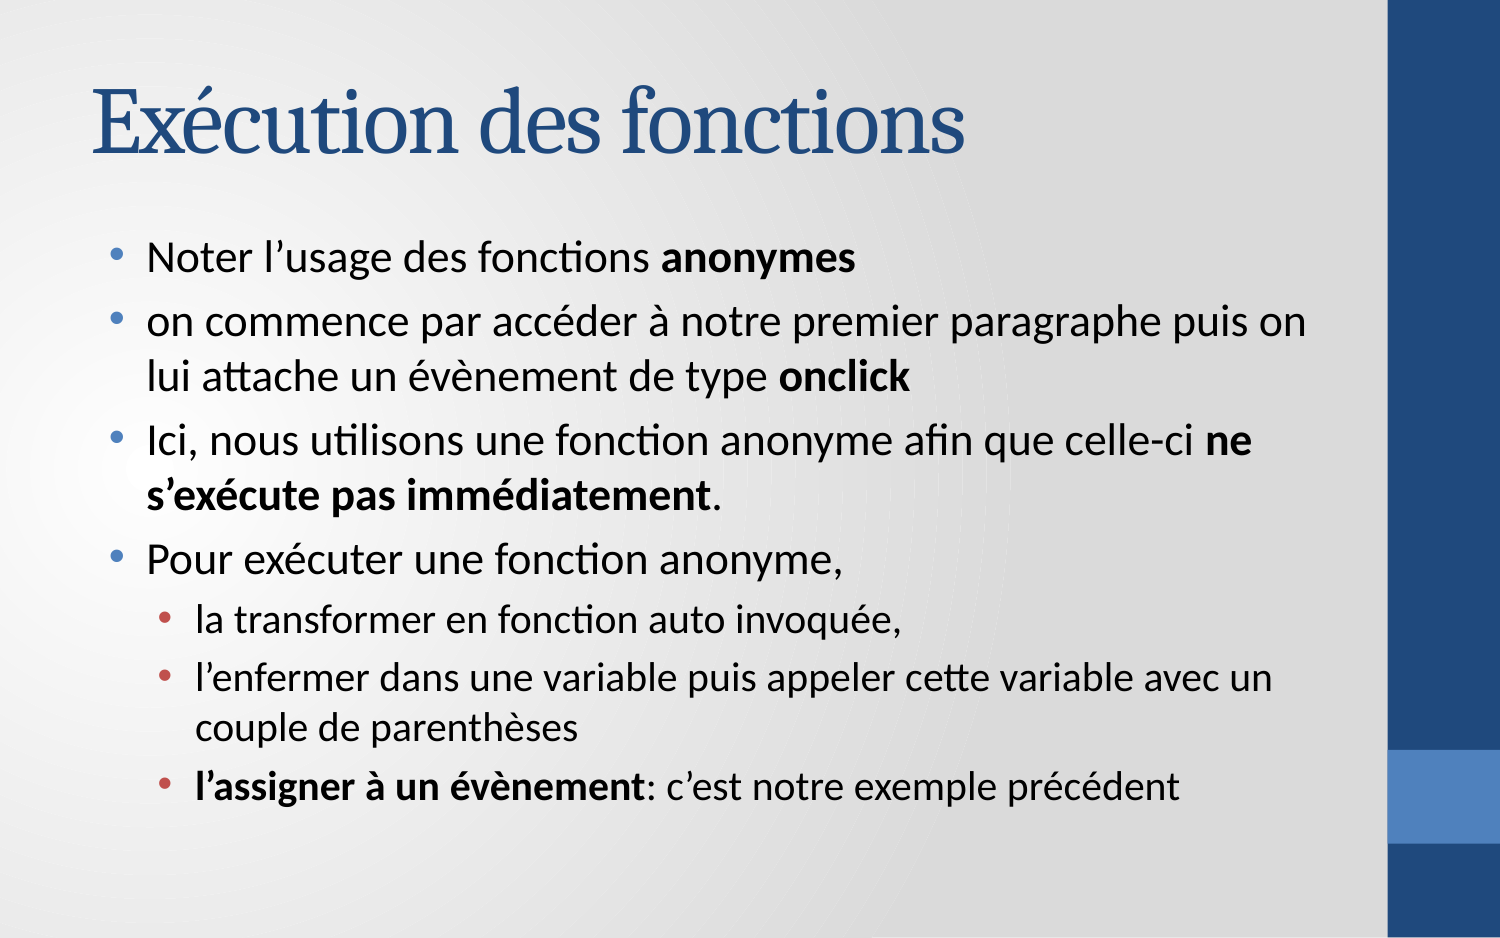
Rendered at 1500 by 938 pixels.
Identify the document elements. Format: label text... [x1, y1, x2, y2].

list Noter l’usage des fonctions anonymes on commence par accéder à notre premier paragraphe puis on lui attache un évènement de type onclick Ici, nous utilisons une fonction anonyme afin que celle-ci ne s’exécute pas immédiatement. Pour exécuter une fonction anonyme, la transformer en fonction auto invoquée, l’enfermer dans une variable puis appeler cette variable avec un couple de parenthèses l’assigner à un évènement: c’est notre exemple précédent [75, 218, 1325, 875]
title Exécution des fonctions [75, 37, 1325, 194]
